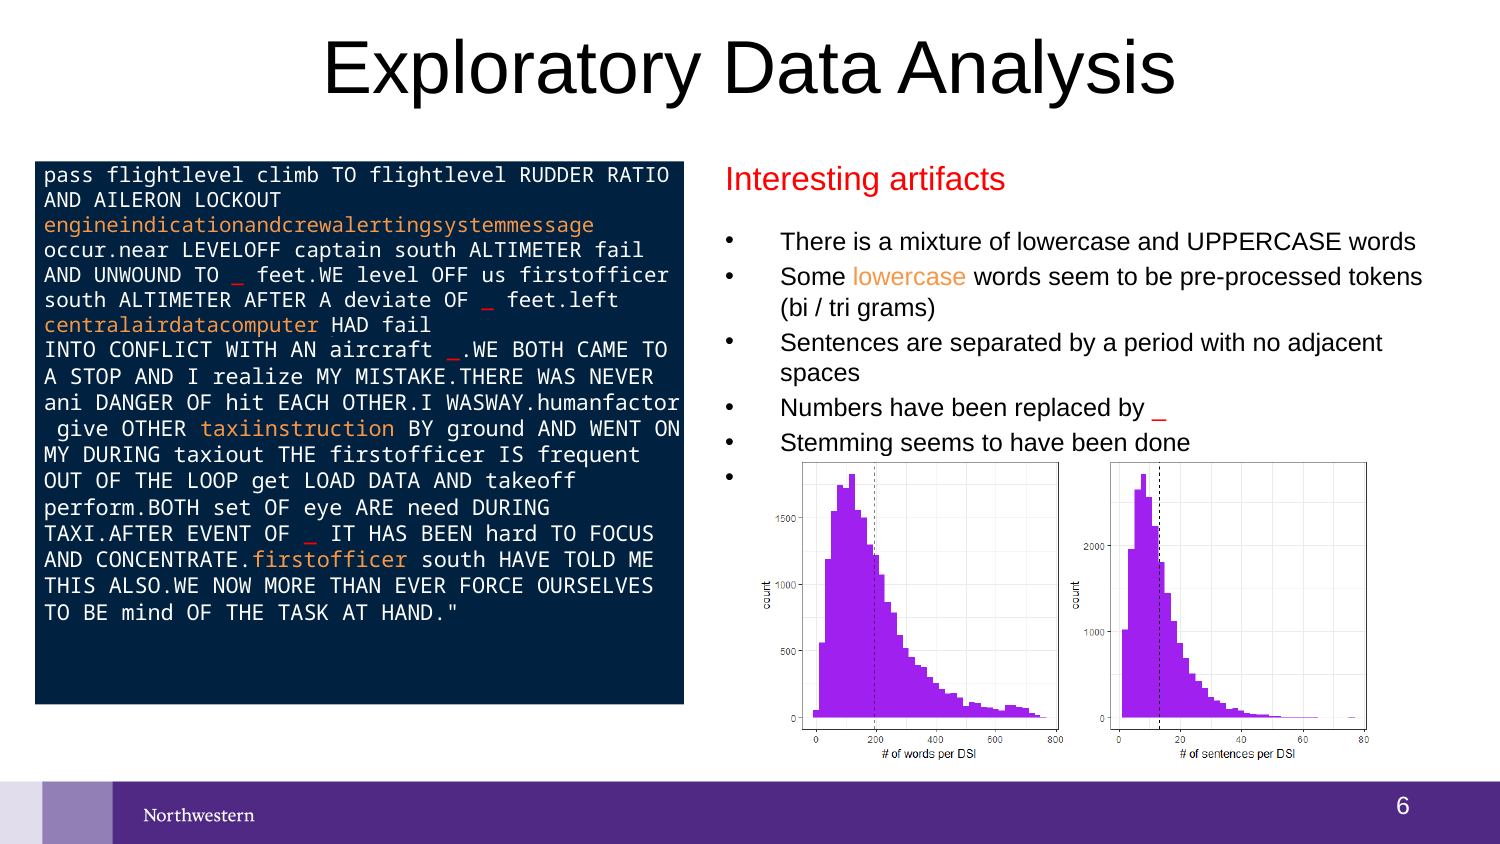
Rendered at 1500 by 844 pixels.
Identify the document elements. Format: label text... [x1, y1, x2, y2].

list "ON taxiout AT bos airport I miss A TURN AND CAME INTO CONFLICT WITH AN aircraft _.WE BOTH CAME TO A STOP AND I realize MY MISTAKE.THERE WAS NEVER ani DANGER OF hit EACH OTHER.I WASWAY.humanfactor give OTHER taxiinstruction BY ground AND WENT ON MY DURING taxiout THE firstofficer IS frequent OUT OF THE LOOP get LOAD DATA AND takeoff perform.BOTH set OF eye ARE need DURING TAXI.AFTER EVENT OF _ IT HAS BEEN hard TO FOCUS AND CONCENTRATE.firstofficer south HAVE TOLD ME THIS ALSO.WE NOW MORE THAN EVER FORCE OURSELVES TO BE mind OF THE TASK AT HAND." [35, 337, 684, 705]
picture [0, 0, 1500, 844]
title Exploratory Data Analysis [75, 33, 1425, 94]
text_box pass flightlevel climb TO flightlevel RUDDER RATIO AND AILERON LOCKOUT engineindicationandcrewalertingsystemmessage occur.near LEVELOFF captain south ALTIMETER fail AND UNWOUND TO _ feet.WE level OFF us firstofficer south ALTIMETER AFTER A deviate OF _ feet.left centralairdatacomputer HAD fail [35, 161, 684, 337]
slide_number 5 [1074, 782, 1425, 827]
text_box Interesting artifacts [710, 149, 1440, 207]
text_box There is a mixture of lowercase and UPPERCASE words Some lowercase words seem to be pre-processed tokens (bi / tri grams) Sentences are separated by a period with no adjacent spaces Numbers have been replaced by _ Stemming seems to have been done Airport IATA codes show up in lowercase [710, 217, 1440, 507]
